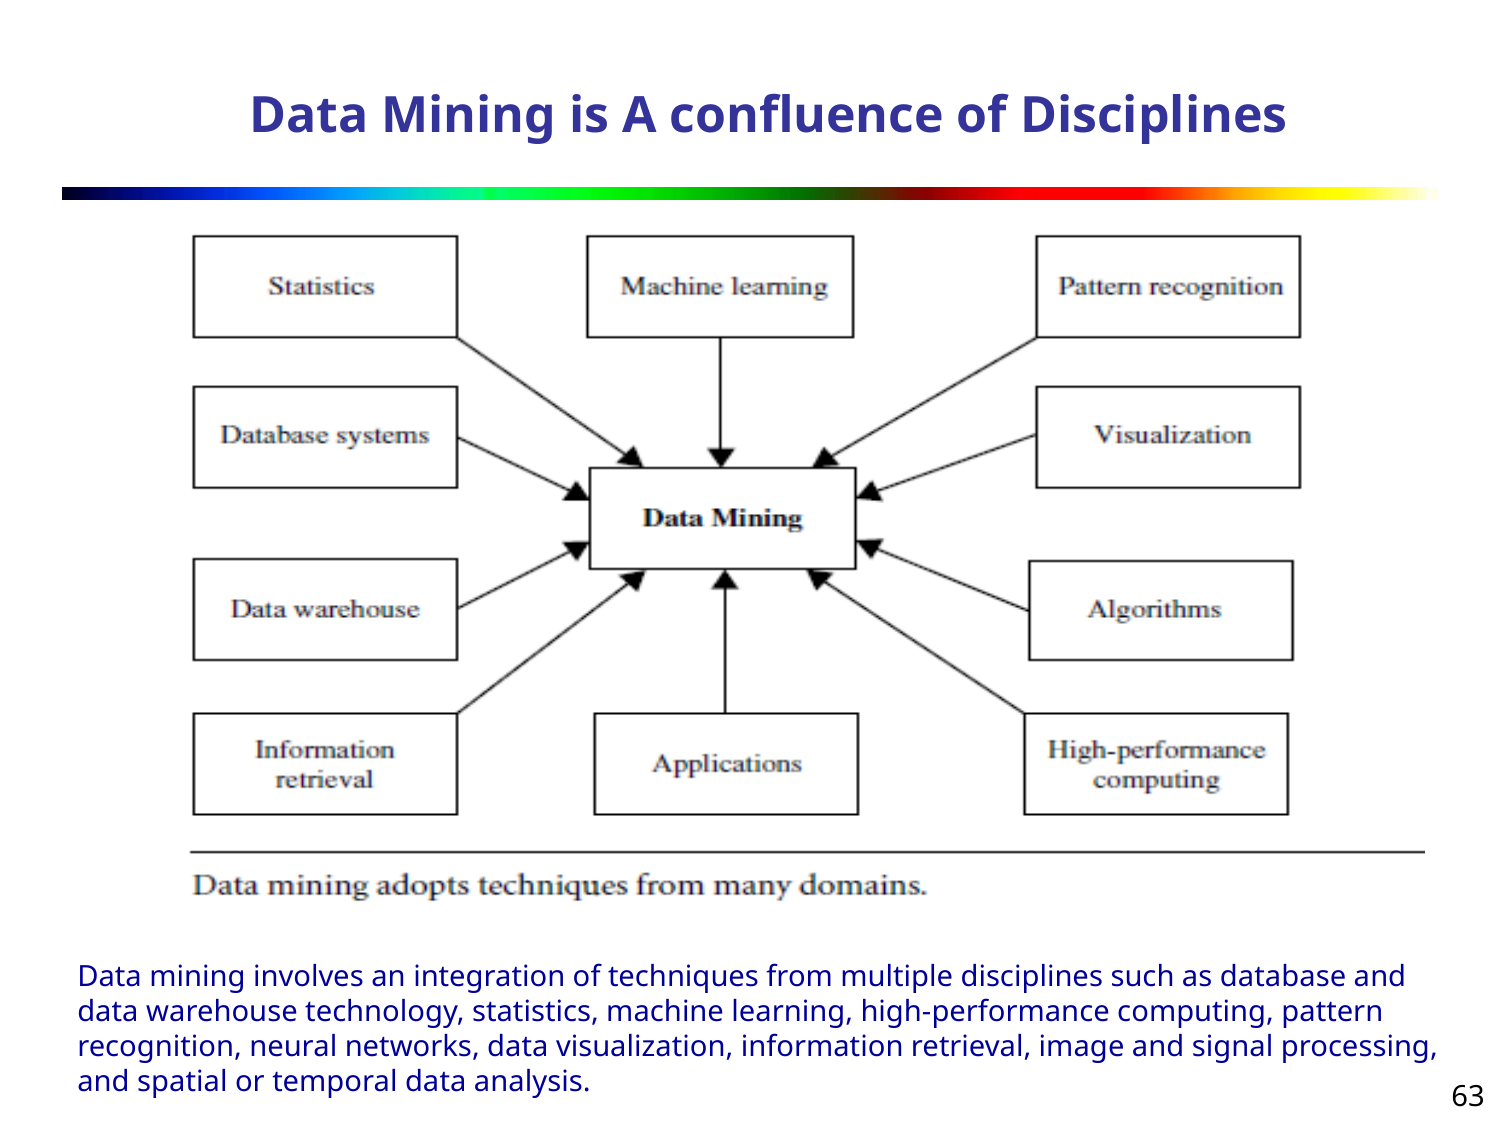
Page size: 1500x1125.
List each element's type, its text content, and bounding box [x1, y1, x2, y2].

picture [174, 212, 1426, 913]
picture [382, 187, 1438, 200]
slide_number 63 [1187, 1049, 1500, 1125]
text_box Data mining involves an integration of techniques from multiple disciplines such as database and data warehouse technology, statistics, machine learning, high-performance computing, pattern recognition, neural networks, data visualization, information retrieval, image and signal processing, and spatial or temporal data analysis. [62, 949, 1463, 1105]
picture [62, 187, 355, 200]
title Data Mining is A confluence of Disciplines [62, 49, 1476, 176]
